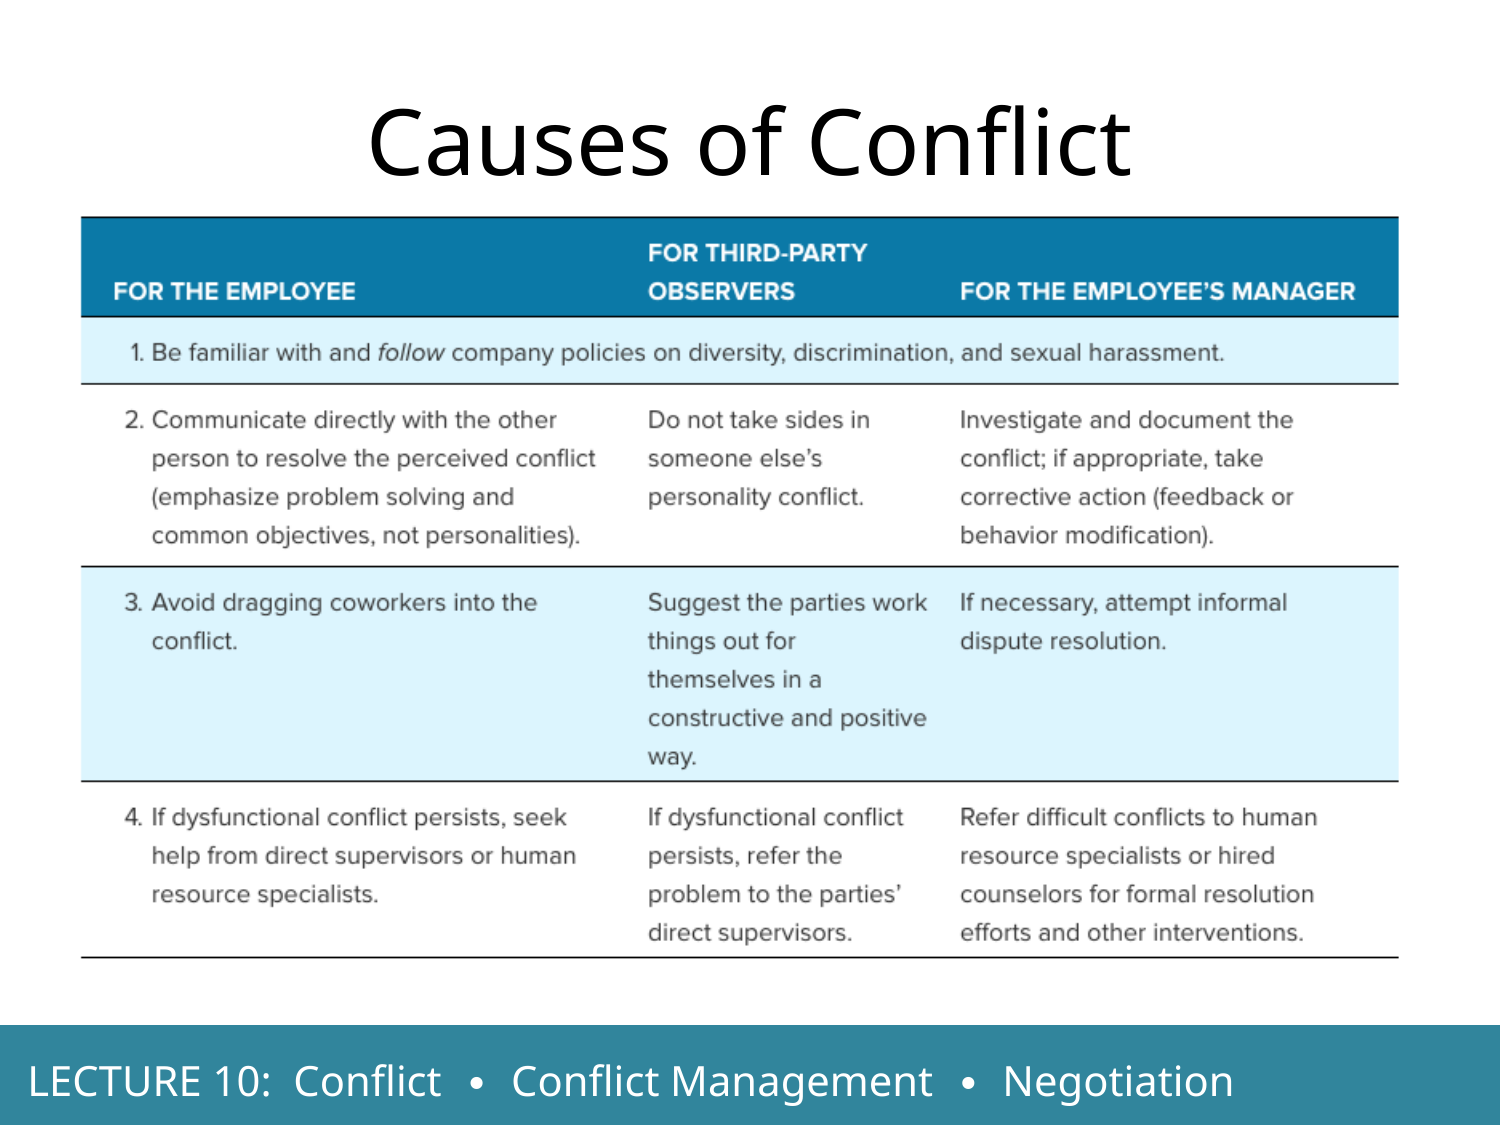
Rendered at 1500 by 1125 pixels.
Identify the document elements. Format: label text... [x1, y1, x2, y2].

picture [74, 212, 1407, 965]
text_box LECTURE 10: Conflict ∙ Conflict Management ∙ Negotiation [12, 1046, 1488, 1112]
text_box Causes of Conflict [74, 45, 1425, 233]
